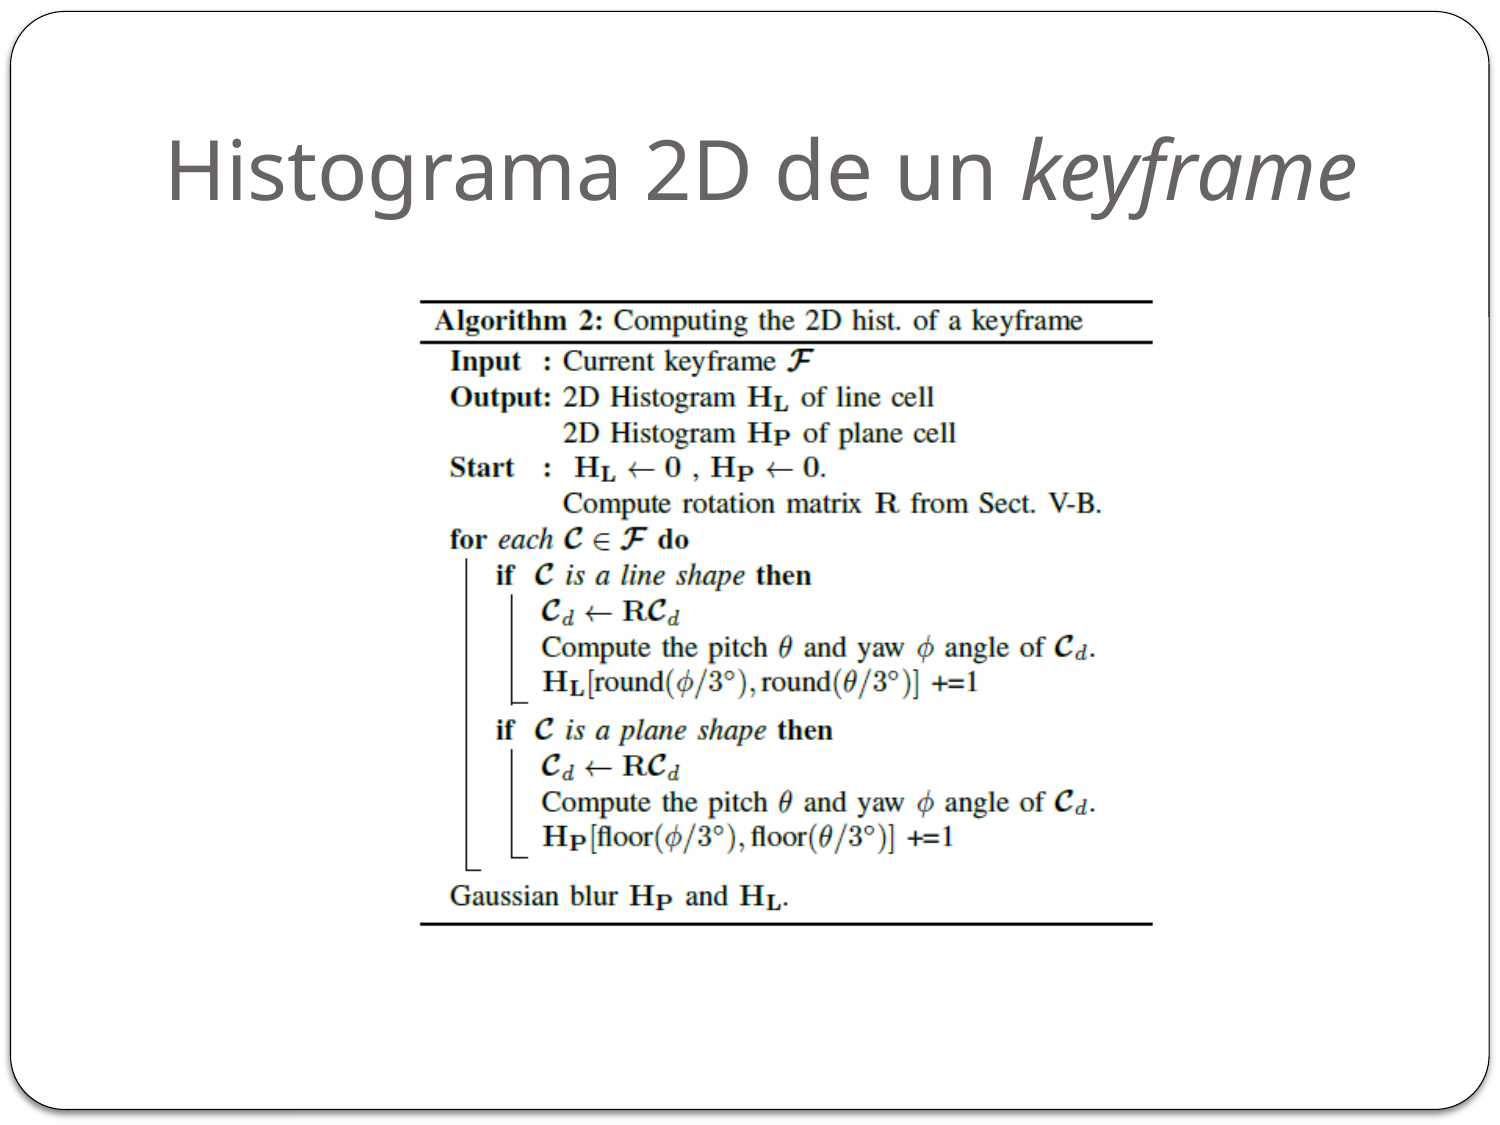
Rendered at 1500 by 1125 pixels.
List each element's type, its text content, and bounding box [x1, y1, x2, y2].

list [411, 287, 1164, 937]
title Histograma 2D de un keyframe [150, 45, 1425, 233]
